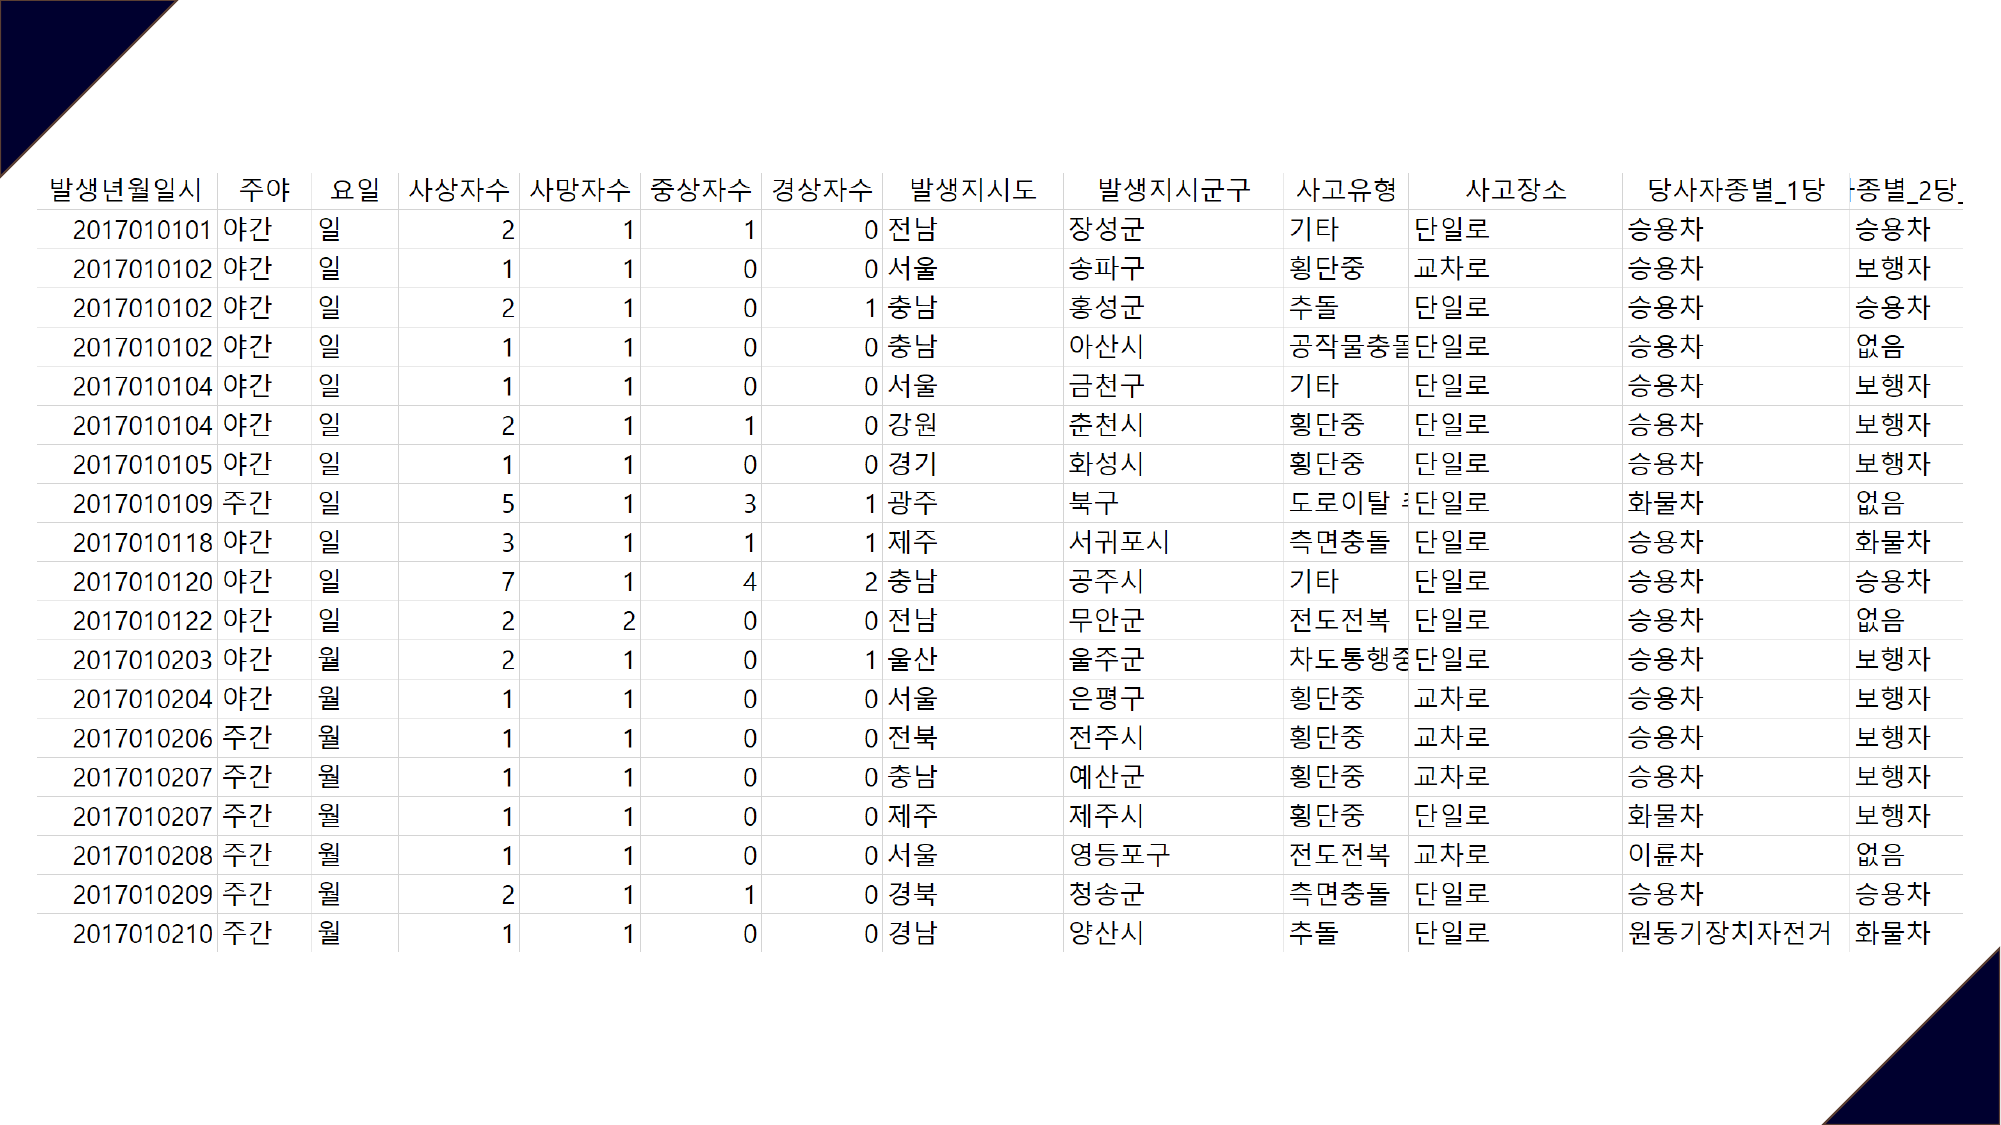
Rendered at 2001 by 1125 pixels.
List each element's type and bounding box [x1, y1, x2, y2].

picture [37, 173, 1963, 952]
